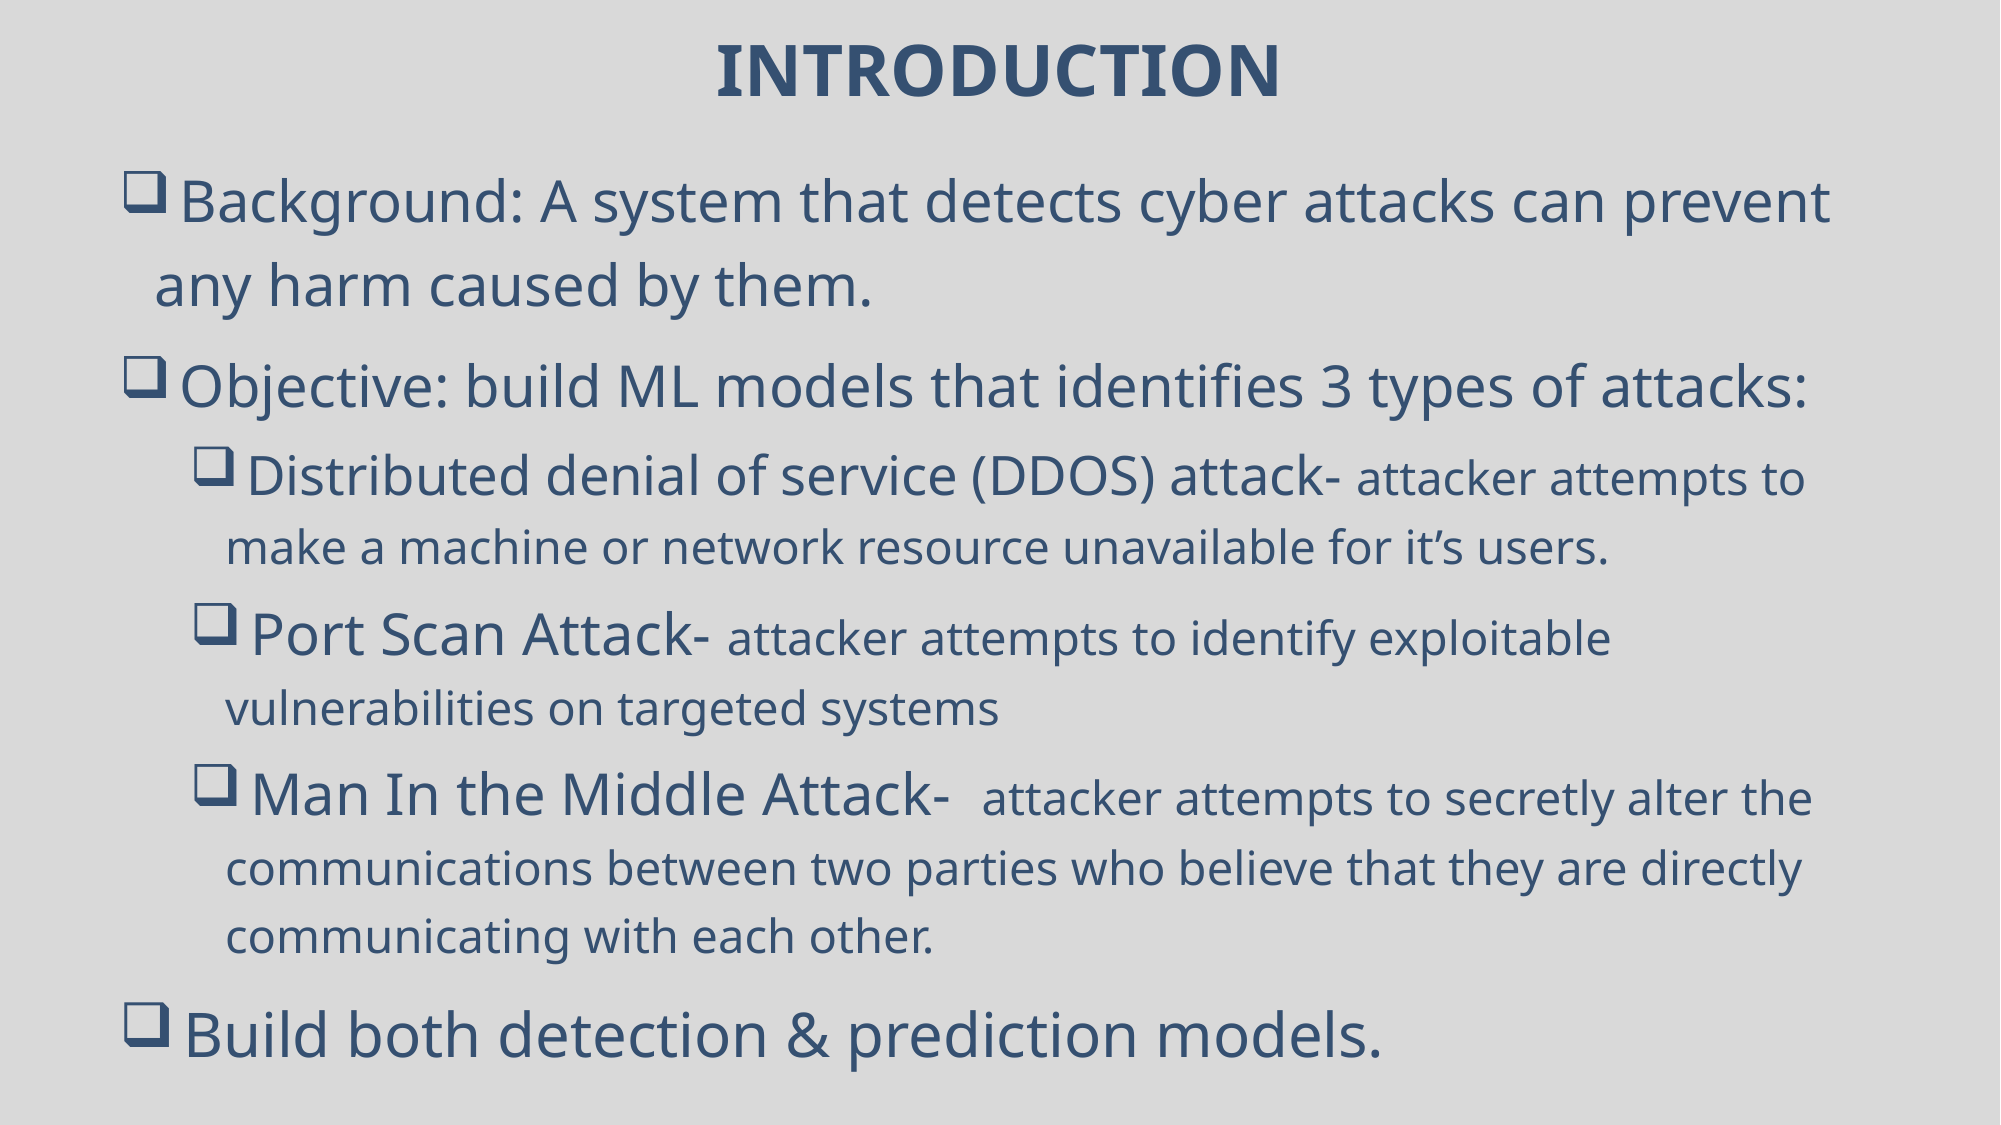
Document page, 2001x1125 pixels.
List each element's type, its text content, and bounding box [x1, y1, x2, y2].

text_box [69, 119, 1931, 1098]
text_box Background: A system that detects cyber attacks can prevent any harm caused by them. Objective: build ML models that identifies 3 types of attacks: Distributed denial of service (DDOS) attack- attacker attempts to make a machine or network resource unavailable for it’s users. Port Scan Attack- attacker attempts to identify exploitable vulnerabilities on targeted systems Man In the Middle Attack- attacker attempts to secretly alter the communications between two parties who believe that they are directly communicating with each other. Build both detection & prediction models. [104, 143, 1896, 1098]
title INTRODUCTION [149, 27, 1851, 119]
